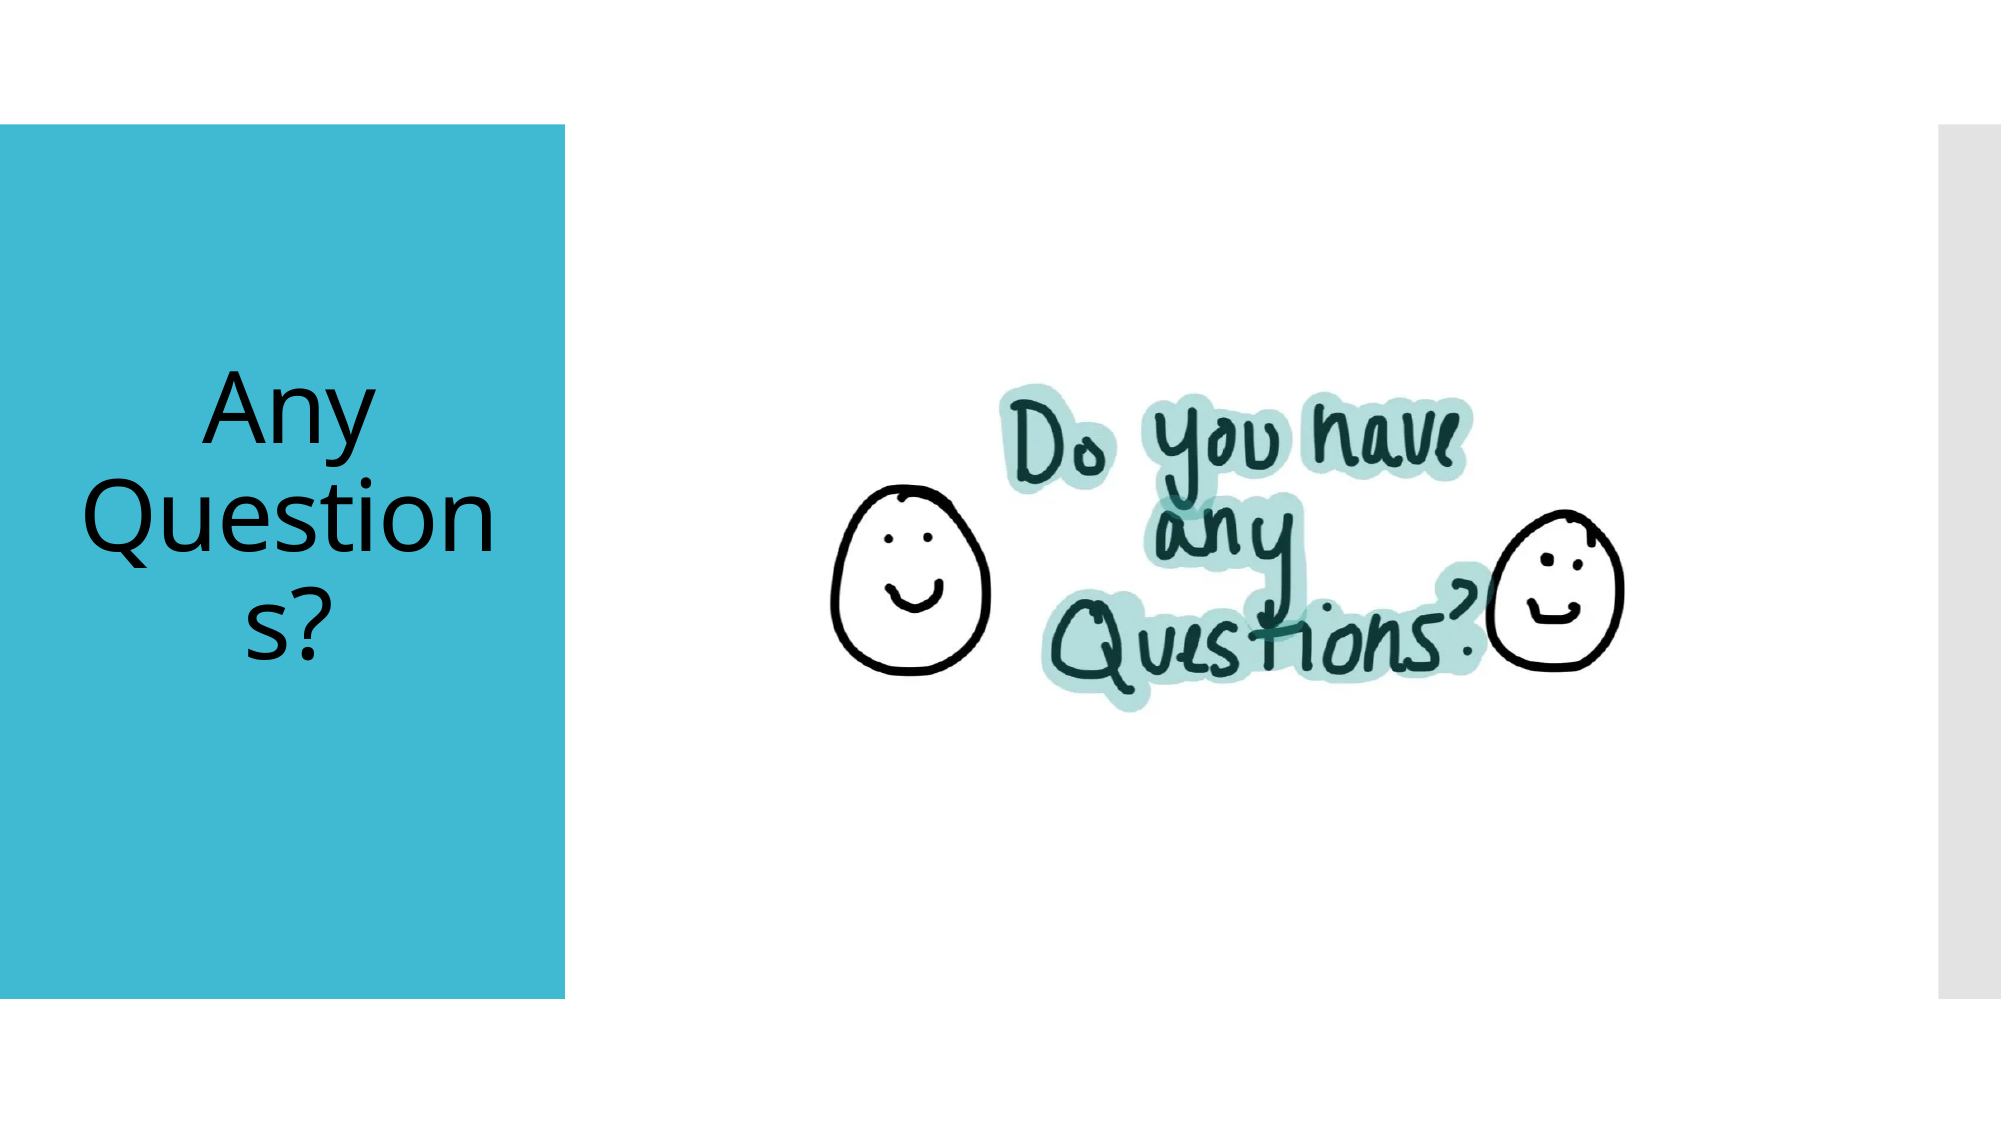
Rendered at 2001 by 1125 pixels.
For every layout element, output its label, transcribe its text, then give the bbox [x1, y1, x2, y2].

title Any Questions? [47, 142, 531, 897]
picture [691, 290, 1771, 833]
